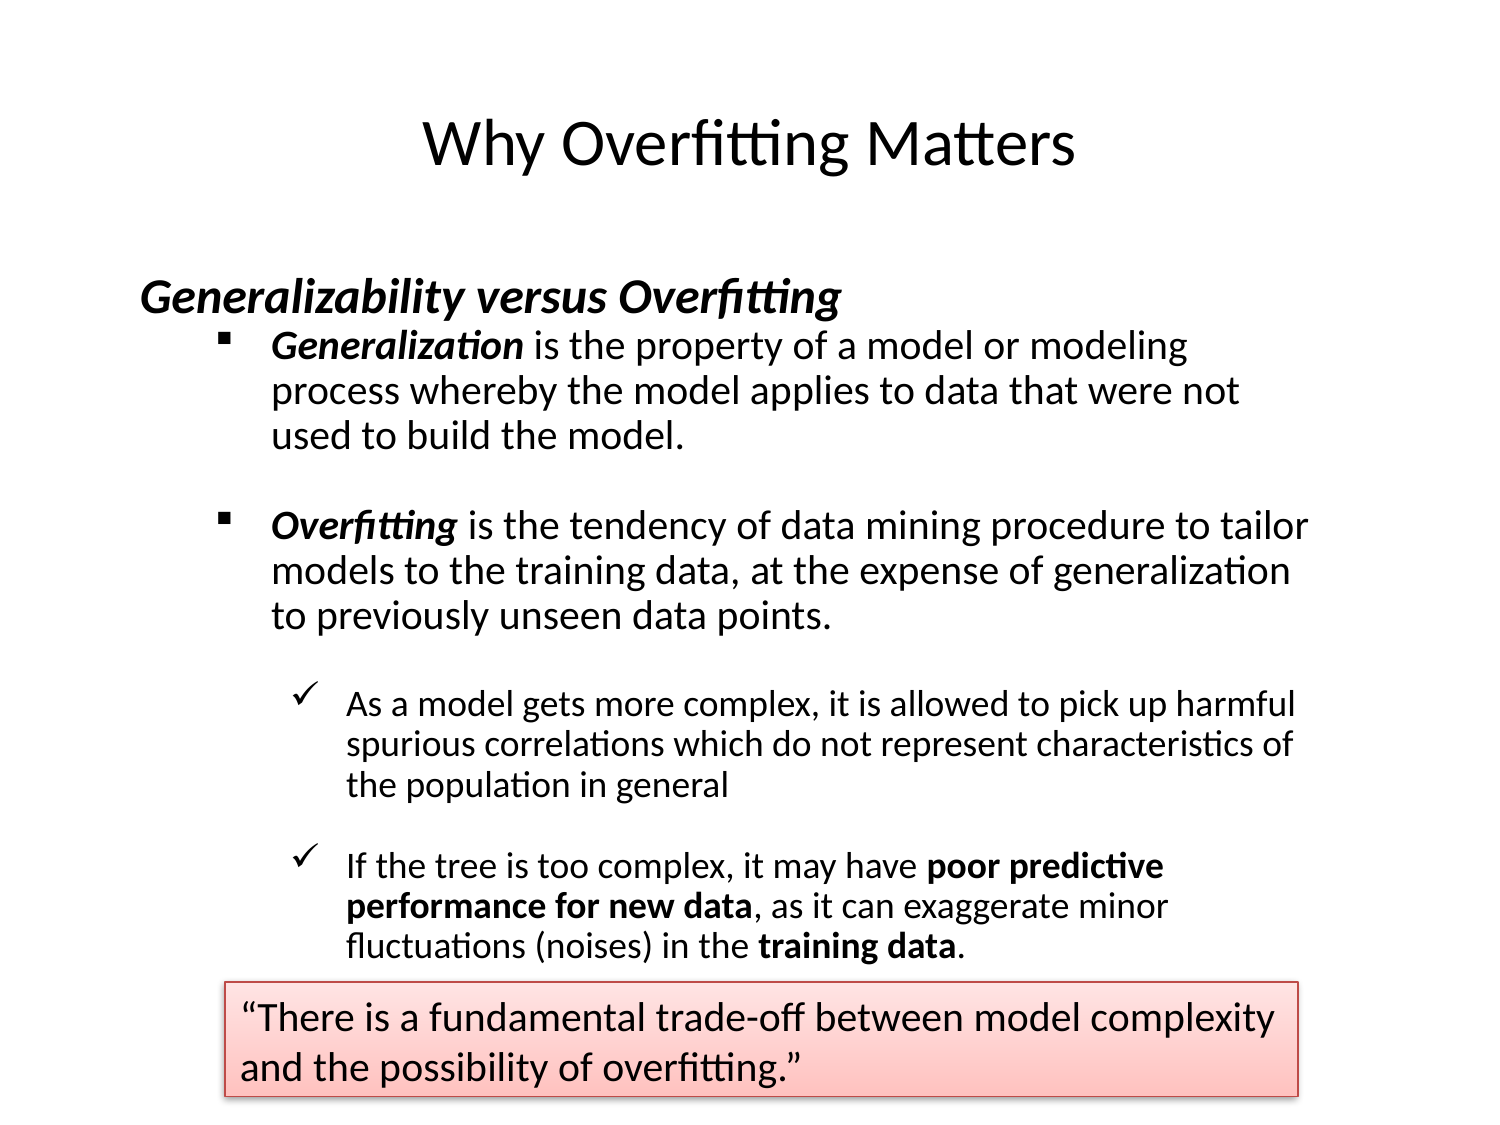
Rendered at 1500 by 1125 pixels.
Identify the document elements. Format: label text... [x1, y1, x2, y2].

title Why Overfitting Matters [75, 45, 1425, 233]
text_box Generalizability versus Overfitting Generalization is the property of a model or modeling process whereby the model applies to data that were not used to build the model. Overfitting is the tendency of data mining procedure to tailor models to the training data, at the expense of generalization to previously unseen data points. As a model gets more complex, it is allowed to pick up harmful spurious correlations which do not represent characteristics of the population in general If the tree is too complex, it may have poor predictive performance for new data, as it can exaggerate minor fluctuations (noises) in the training data. [125, 262, 1336, 975]
text_box “There is a fundamental trade-off between model complexity and the possibility of overfitting.” [224, 981, 1299, 1097]
